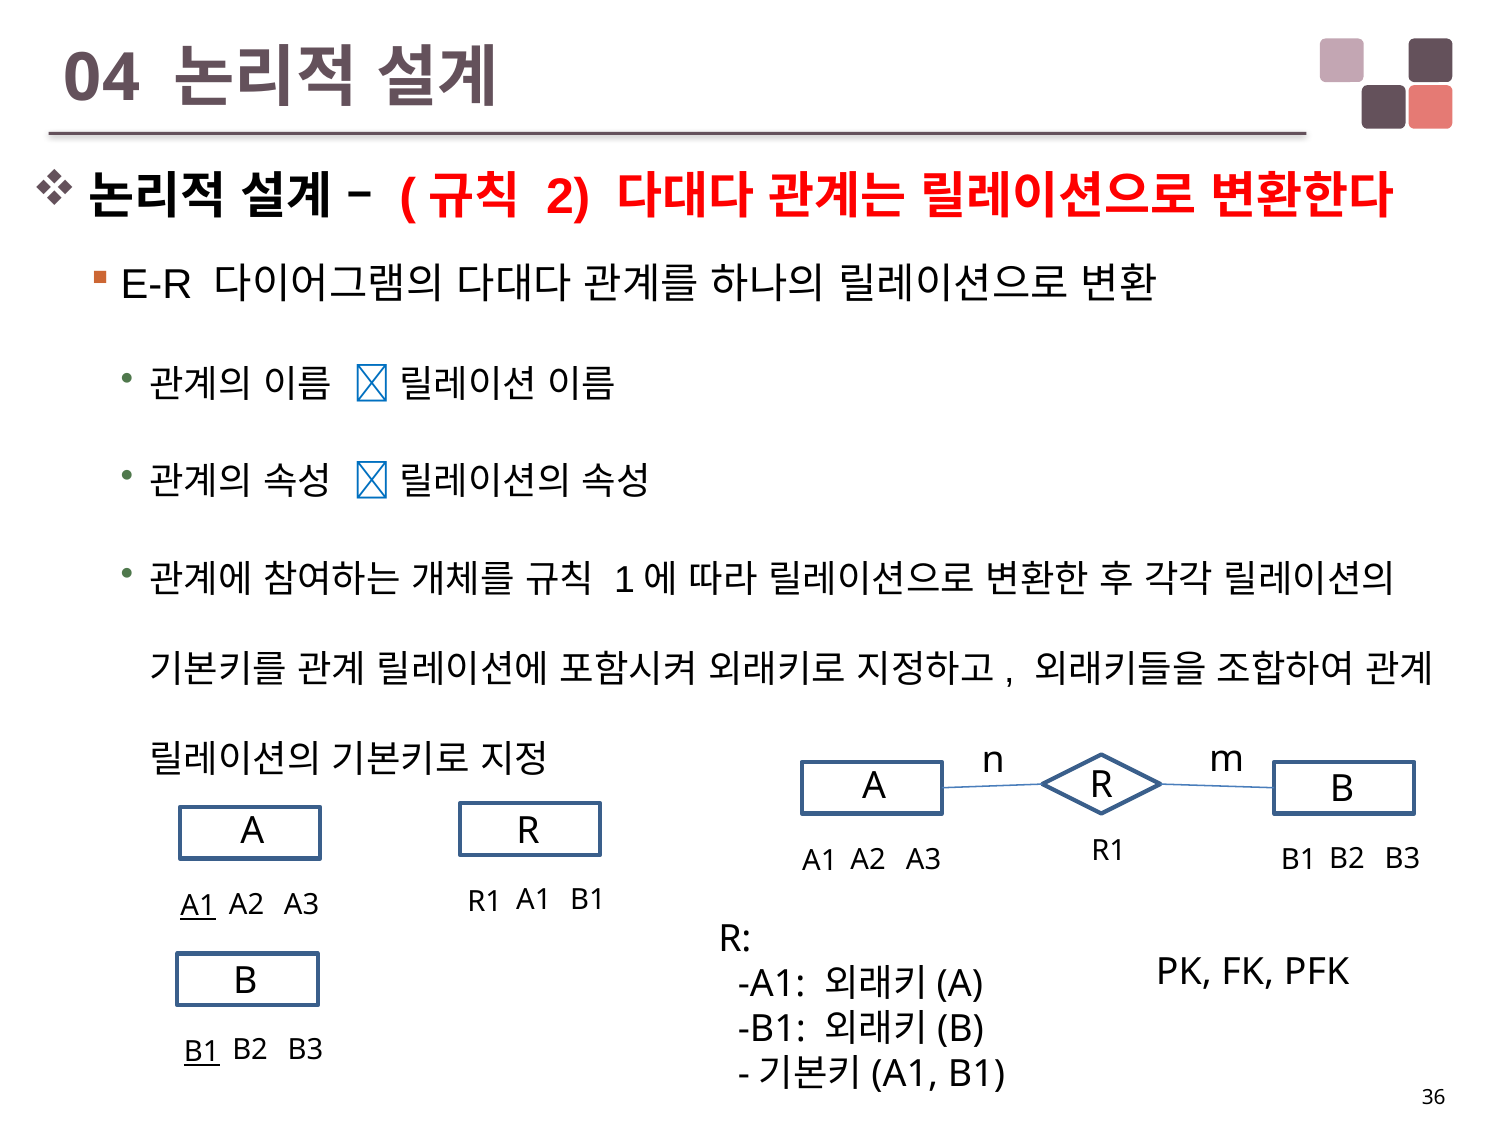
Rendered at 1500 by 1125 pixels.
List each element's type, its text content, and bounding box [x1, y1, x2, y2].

text_box [1370, 760, 1416, 816]
text_box PK, FK, PFK [1141, 939, 1365, 1000]
text_box A3 [891, 832, 957, 883]
text_box A3 [269, 877, 335, 928]
text_box B2 [217, 1023, 272, 1074]
text_box [175, 951, 218, 1007]
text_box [1160, 783, 1275, 789]
text_box [273, 951, 320, 1007]
text_box R [1074, 753, 1128, 813]
text_box A1 [501, 873, 555, 923]
text_box R1 [1076, 824, 1142, 874]
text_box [941, 783, 1043, 789]
text_box A1 [787, 834, 853, 884]
text_box B1 [555, 873, 621, 923]
text_box B [218, 948, 273, 1009]
text_box [458, 801, 501, 857]
text_box R [501, 798, 555, 859]
text_box R: -A1: 외래키(A) -B1: 외래키(B) -기본키(A1, B1) [703, 906, 1021, 1102]
text_box n [966, 727, 1020, 782]
text_box A [225, 798, 280, 859]
text_box R1 [452, 874, 518, 925]
text_box [1040, 765, 1074, 803]
text_box B3 [1369, 831, 1435, 882]
text_box A2 [213, 877, 269, 928]
text_box [555, 801, 602, 857]
text_box B3 [272, 1023, 339, 1074]
text_box [178, 805, 322, 861]
title 04 논리적 설계 [48, 25, 1459, 123]
text_box [1128, 765, 1162, 803]
text_box B2 [1314, 831, 1369, 882]
text_box B1 [169, 1024, 235, 1075]
text_box m [1194, 726, 1259, 782]
text_box B [1315, 756, 1370, 817]
text_box A1 [165, 879, 231, 929]
text_box [800, 760, 944, 816]
text_box [1272, 760, 1315, 816]
text_box A2 [835, 832, 891, 883]
text_box A [847, 753, 902, 814]
text_box B1 [1266, 833, 1332, 883]
list 논리적 설계 – (규칙 2) 다대다 관계는 릴레이션으로 변환한다 E-R 다이어그램의 다대다 관계를 하나의 릴레이션으로 변환 관계의 이름  릴레이션 이름 관계의 속성  릴레이션의 속성 관계에 참여하는 개체를 규칙 1에 따라 릴레이션으로 변환한 후 각각 릴레이션의 기본키를 관계 릴레이션에 포함시켜 외래키로 지정하고, 외래키들을 조합하여 관계 릴레이션의 기본키로 지정 [17, 156, 1469, 1066]
